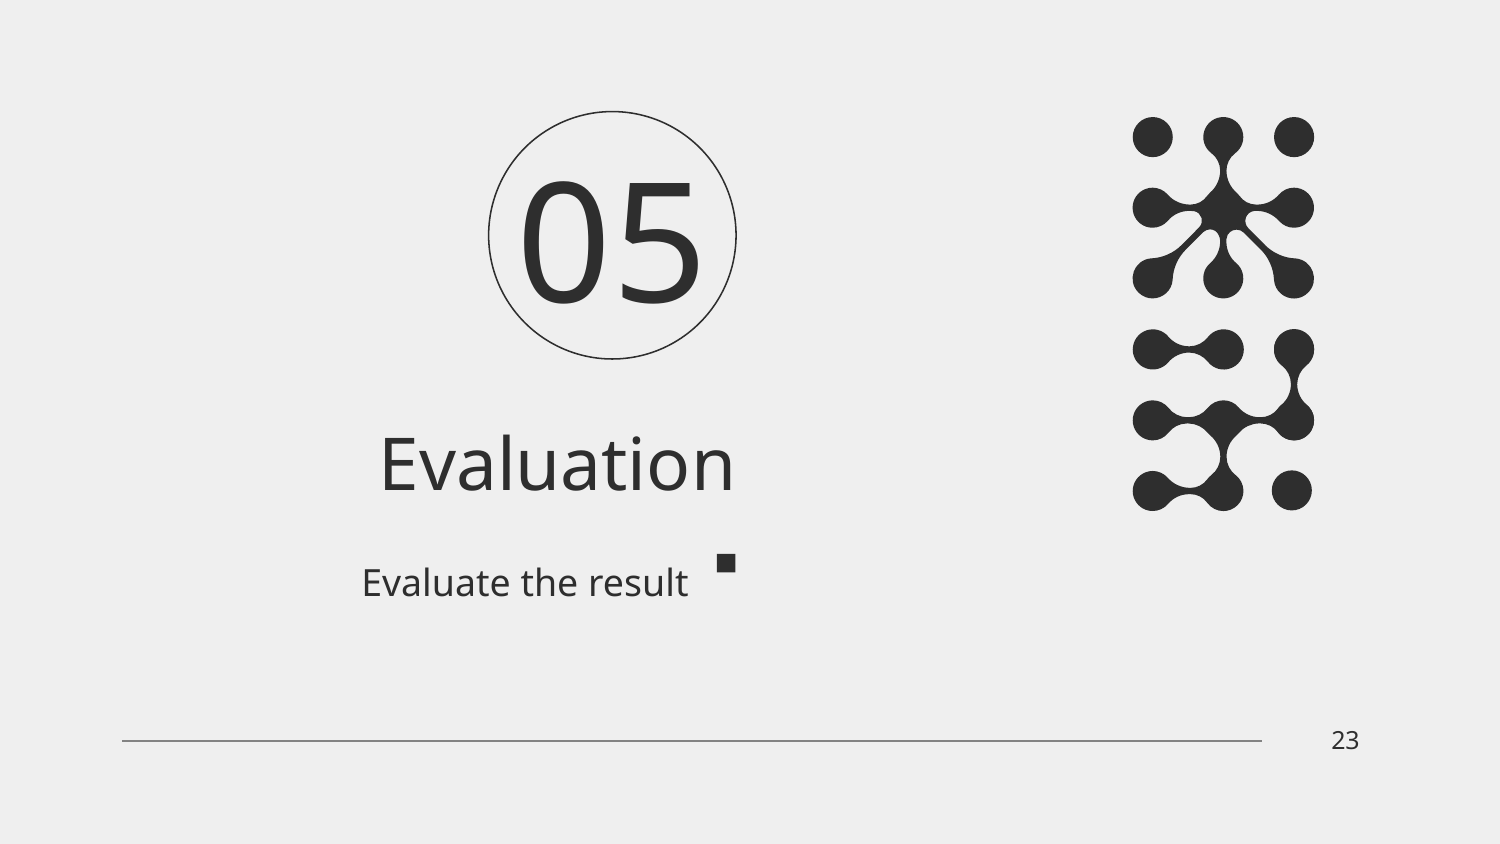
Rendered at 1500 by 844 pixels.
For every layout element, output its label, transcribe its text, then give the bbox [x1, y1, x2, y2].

text_box [1132, 117, 1173, 158]
text_box [1132, 329, 1244, 370]
text_box [1271, 470, 1312, 511]
title Evaluation [173, 389, 752, 534]
text_box [520, 111, 704, 152]
title 05 [483, 152, 742, 318]
text_box [520, 318, 705, 359]
text_box [1274, 329, 1315, 441]
slide_number 23 [1312, 725, 1379, 758]
text_box [1132, 400, 1277, 512]
text_box [1132, 117, 1314, 299]
text_box [716, 553, 736, 573]
subtitle Evaluate the result [173, 533, 704, 630]
text_box [1274, 117, 1315, 158]
